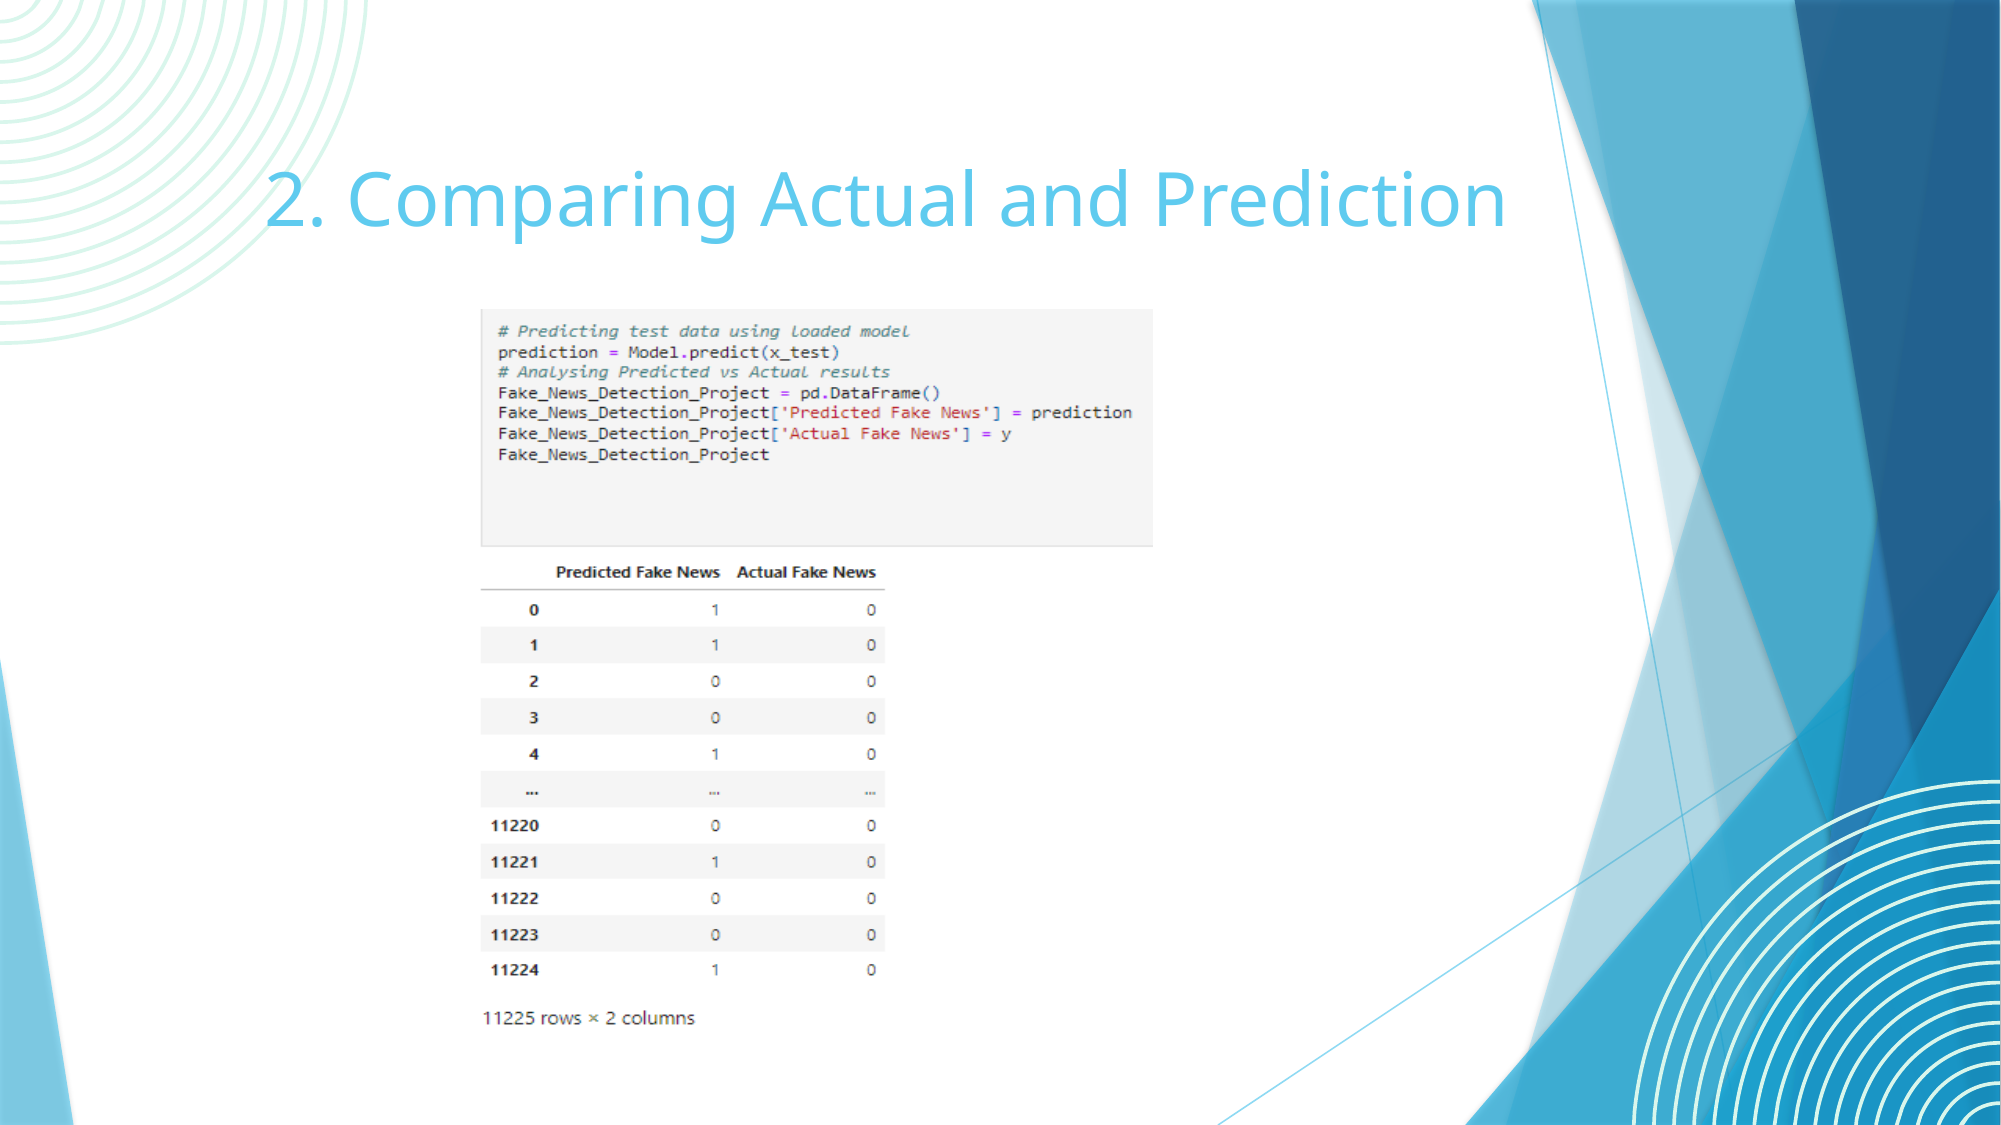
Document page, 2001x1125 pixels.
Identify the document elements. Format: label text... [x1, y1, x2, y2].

picture [478, 309, 1153, 1048]
title 2. Comparing Actual and Prediction [15, 54, 473, 1048]
title 2. Comparing Actual and Prediction [1158, 1044, 1759, 1048]
text_box [127, 50, 1871, 1044]
